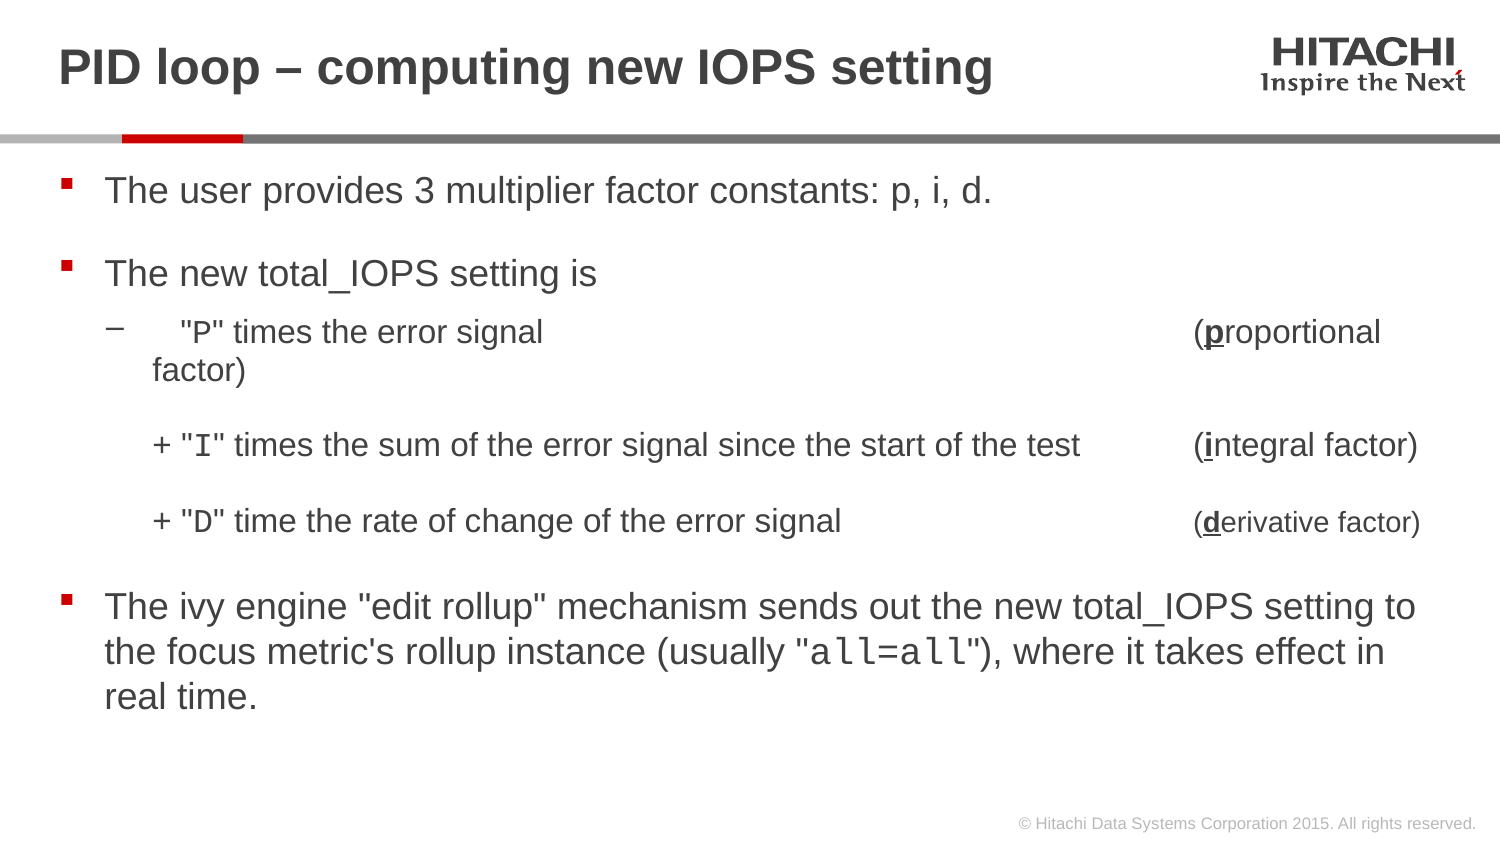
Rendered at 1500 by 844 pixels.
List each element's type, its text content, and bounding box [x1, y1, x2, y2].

list The user provides 3 multiplier factor constants: p, i, d. The new total_IOPS setting is "P" times the error signal (proportional factor) + "I" times the sum of the error signal since the start of the test (integral factor) + "D" time the rate of change of the error signal (derivative factor) The ivy engine "edit rollup" mechanism sends out the new total_IOPS setting to the focus metric's rollup instance (usually "all=all"), where it takes effect in real time. [43, 158, 1452, 481]
title PID loop – computing new IOPS setting [43, 8, 1200, 129]
